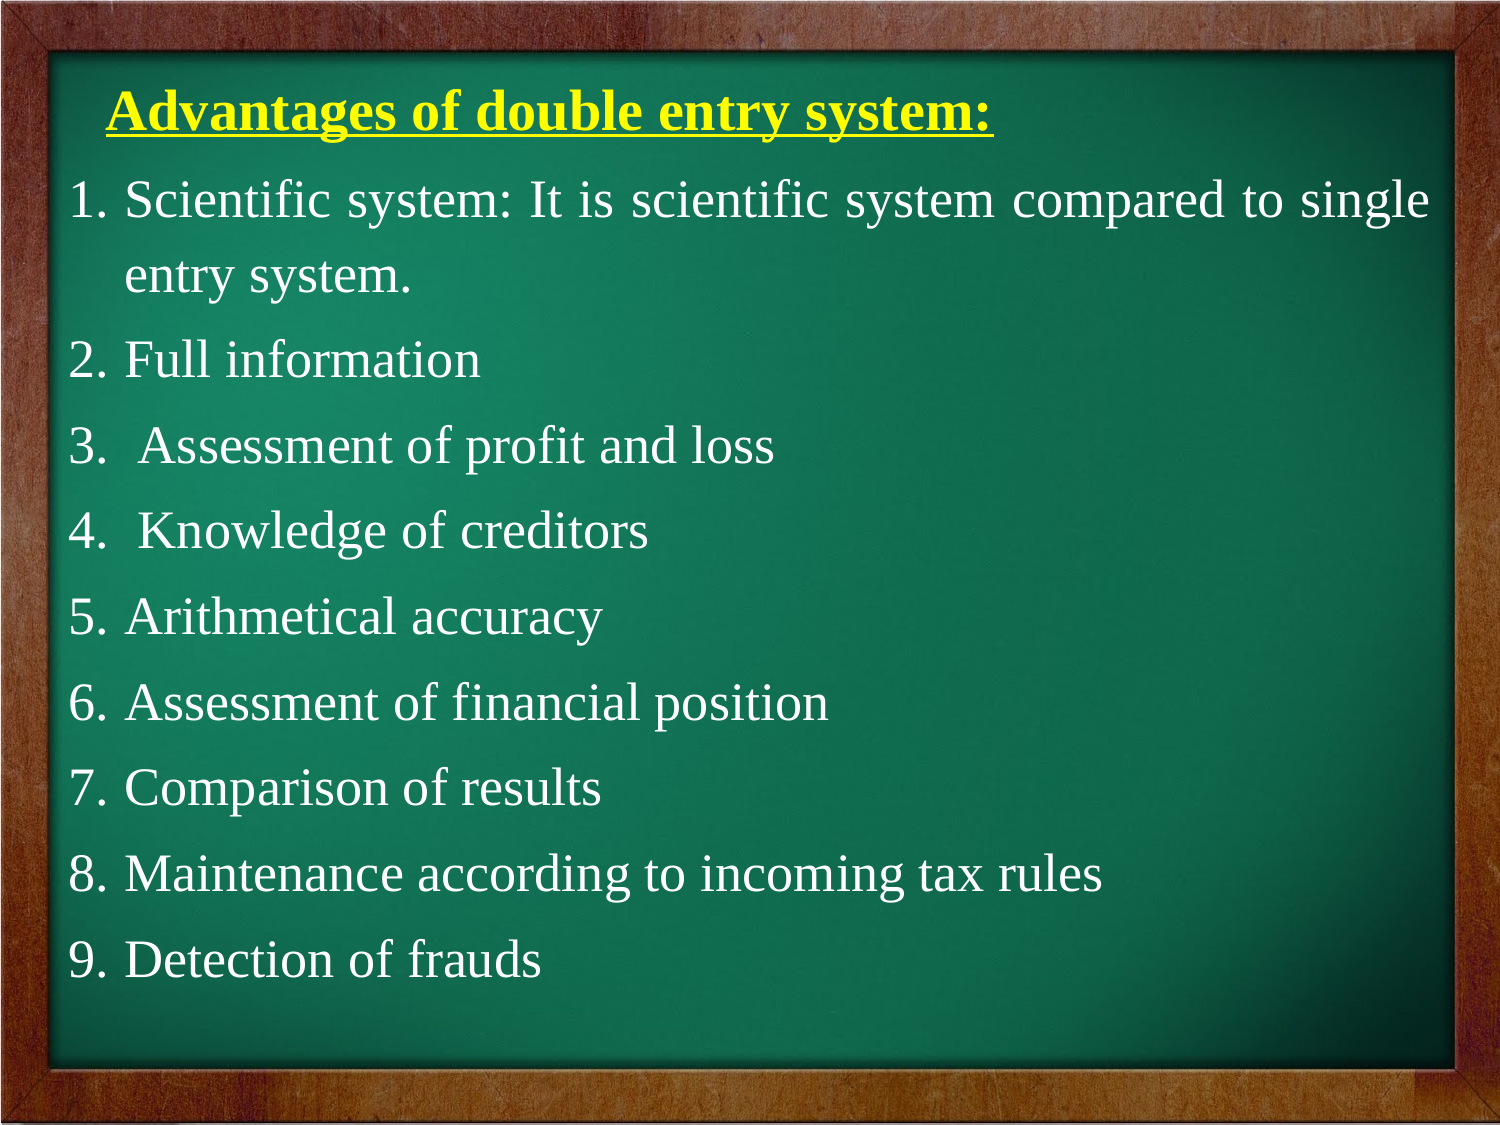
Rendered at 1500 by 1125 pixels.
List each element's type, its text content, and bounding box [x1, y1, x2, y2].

picture [0, 0, 1500, 1125]
subtitle Advantages of double entry system: Scientific system: It is scientific system compared to single entry system. Full information Assessment of profit and loss Knowledge of creditors Arithmetical accuracy Assessment of financial position Comparison of results Maintenance according to incoming tax rules Detection of frauds [53, 54, 1447, 1071]
